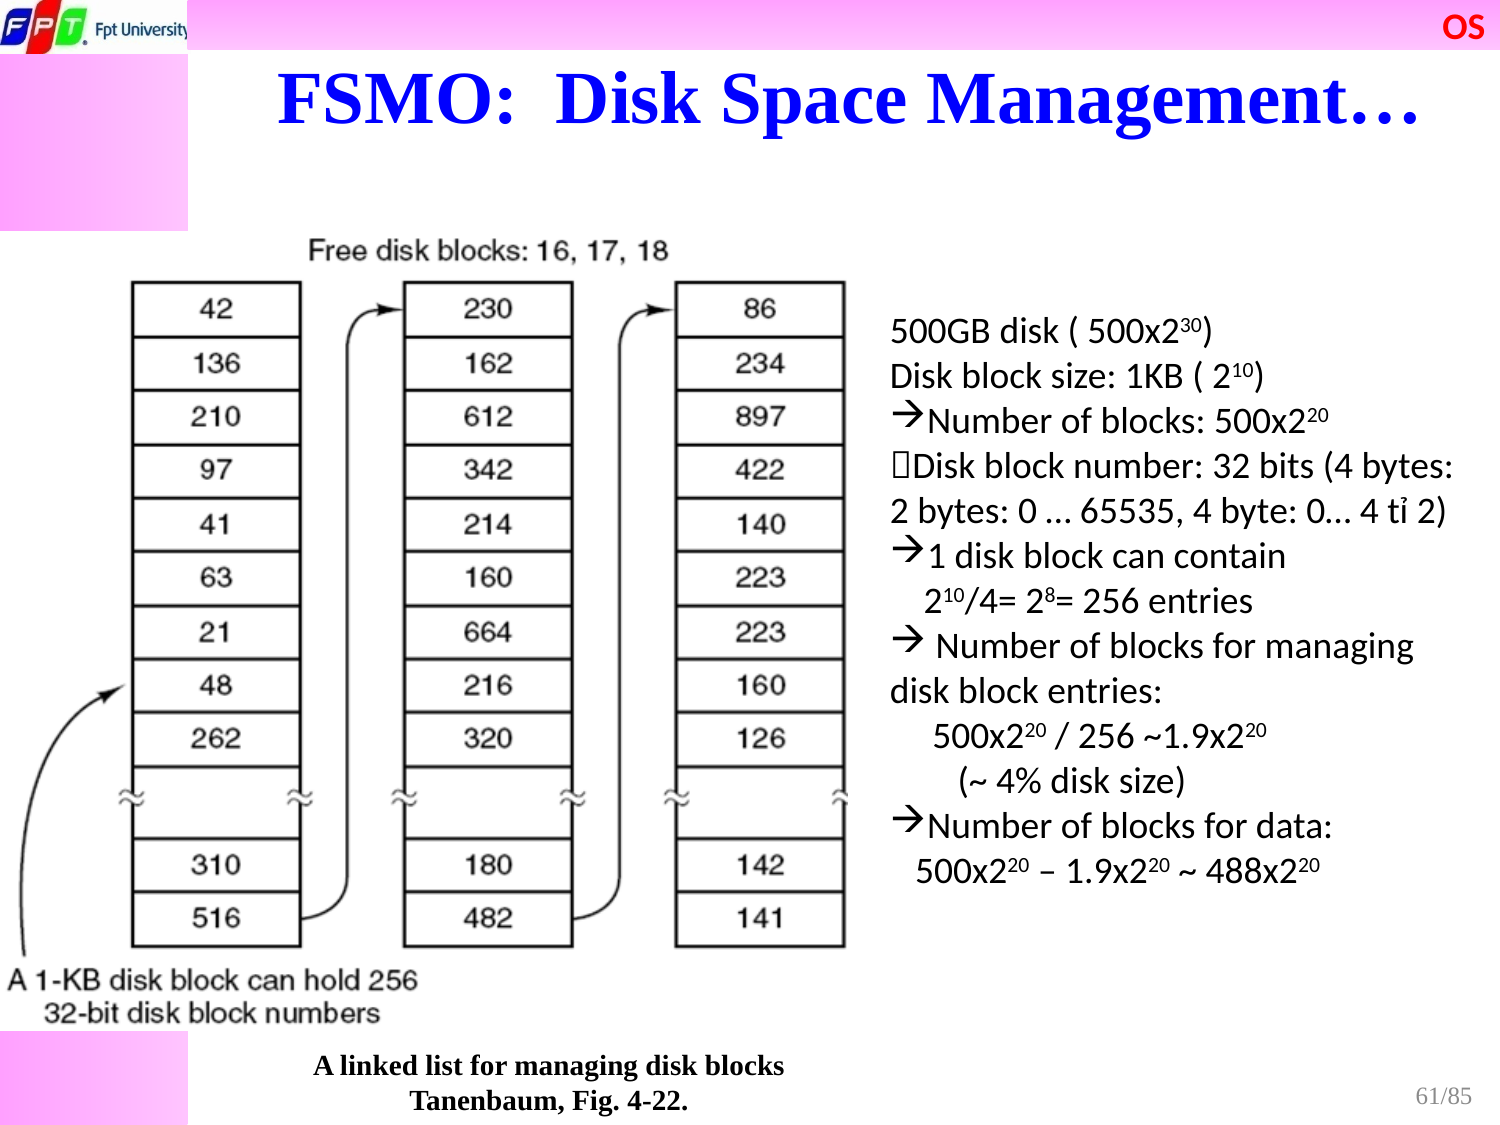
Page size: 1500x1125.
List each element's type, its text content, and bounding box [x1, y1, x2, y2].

slide_number 61/85 [1137, 1074, 1488, 1116]
text_box A linked list for managing disk blocks Tanenbaum, Fig. 4-22. [298, 1039, 801, 1124]
title FSMO: Disk Space Management… [200, 0, 1500, 188]
picture [0, 0, 191, 54]
picture [0, 231, 848, 1031]
text_box 500GB disk ( 500x230) Disk block size: 1KB ( 210) Number of blocks: 500x220 Disk block number: 32 bits (4 bytes: 2 bytes: 0 … 65535, 4 byte: 0… 4 tỉ 2) 1 disk block can contain 210/4= 28= 256 entries Number of blocks for managing disk block entries: 500x220 / 256 ~1.9x220 (~ 4% disk size) Number of blocks for data: 500x220 – 1.9x220 ~ 488x220 [874, 298, 1488, 1034]
